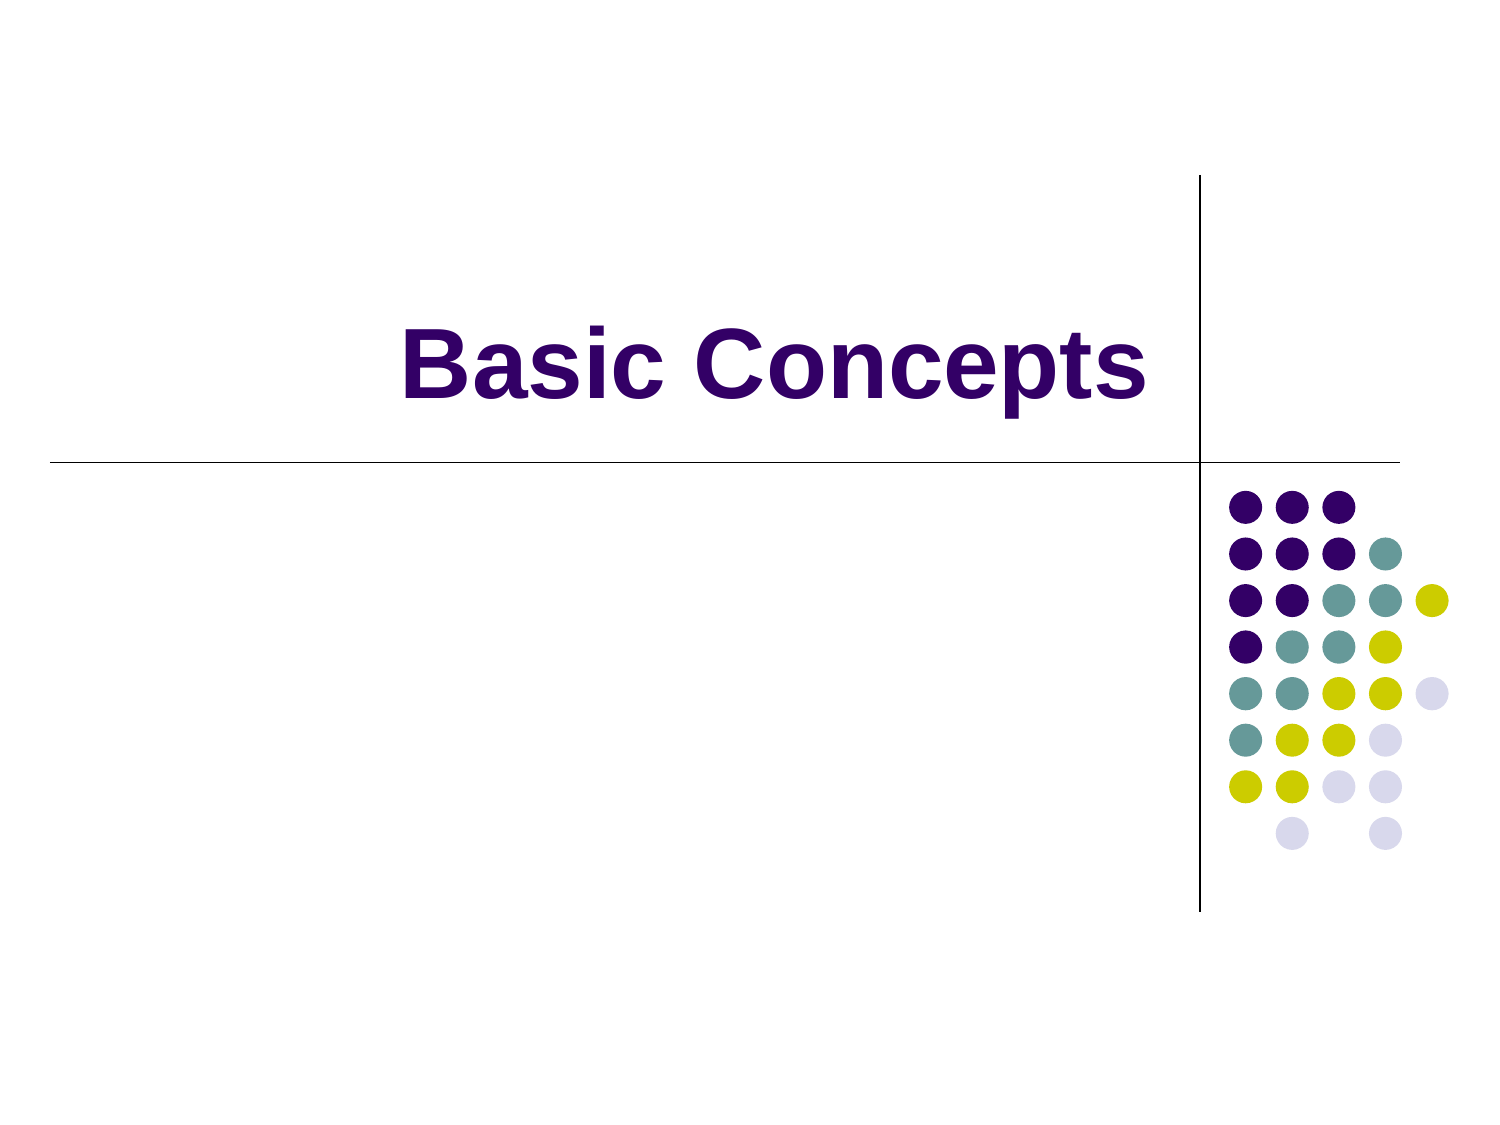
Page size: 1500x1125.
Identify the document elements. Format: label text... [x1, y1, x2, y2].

title Basic Concepts [51, 76, 1165, 427]
